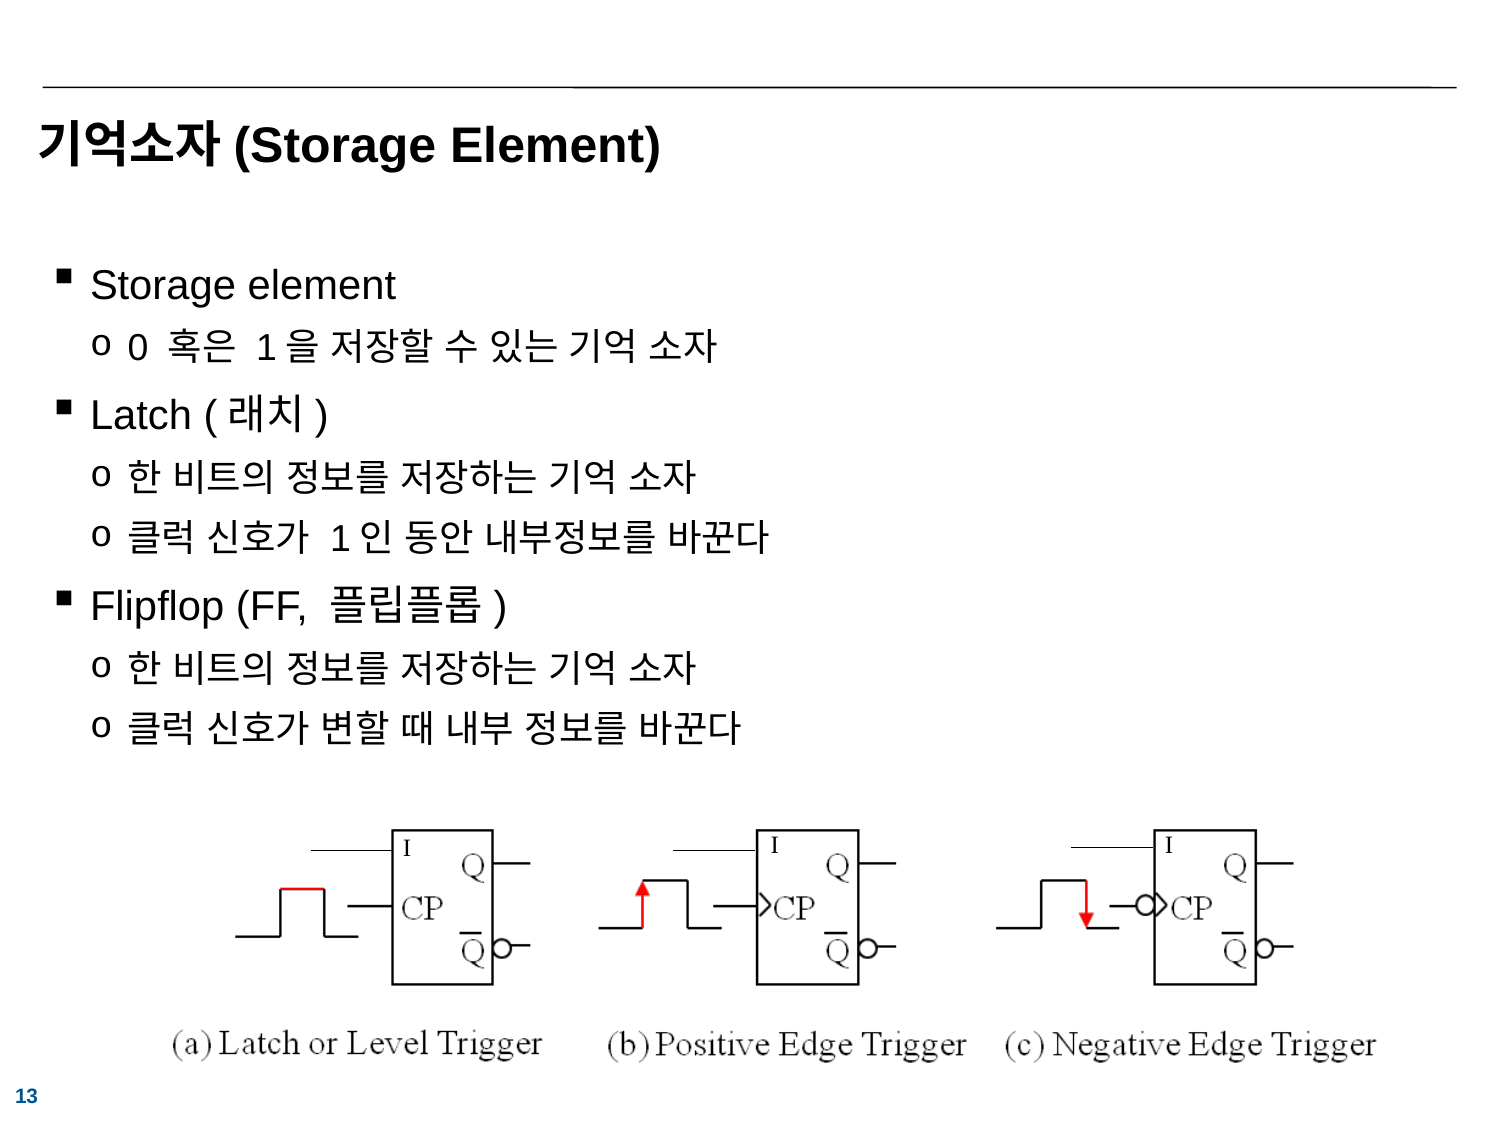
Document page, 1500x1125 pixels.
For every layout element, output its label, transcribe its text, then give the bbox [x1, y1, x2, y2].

list Storage element 0 혹은 1을 저장할 수 있는 기억 소자 Latch (래치) 한 비트의 정보를 저장하는 기억 소자 클럭 신호가 1인 동안 내부정보를 바꾼다 Flipflop (FF, 플립플롭) 한 비트의 정보를 저장하는 기억 소자 클럭 신호가 변할 때 내부 정보를 바꾼다 [37, 249, 1450, 944]
text_box I [388, 823, 427, 828]
text_box I [1150, 820, 1189, 828]
title 기억소자(Storage Element) [37, 112, 1450, 213]
text_box I [755, 820, 794, 828]
picture [149, 828, 1401, 1075]
slide_number 13 [0, 1074, 275, 1120]
